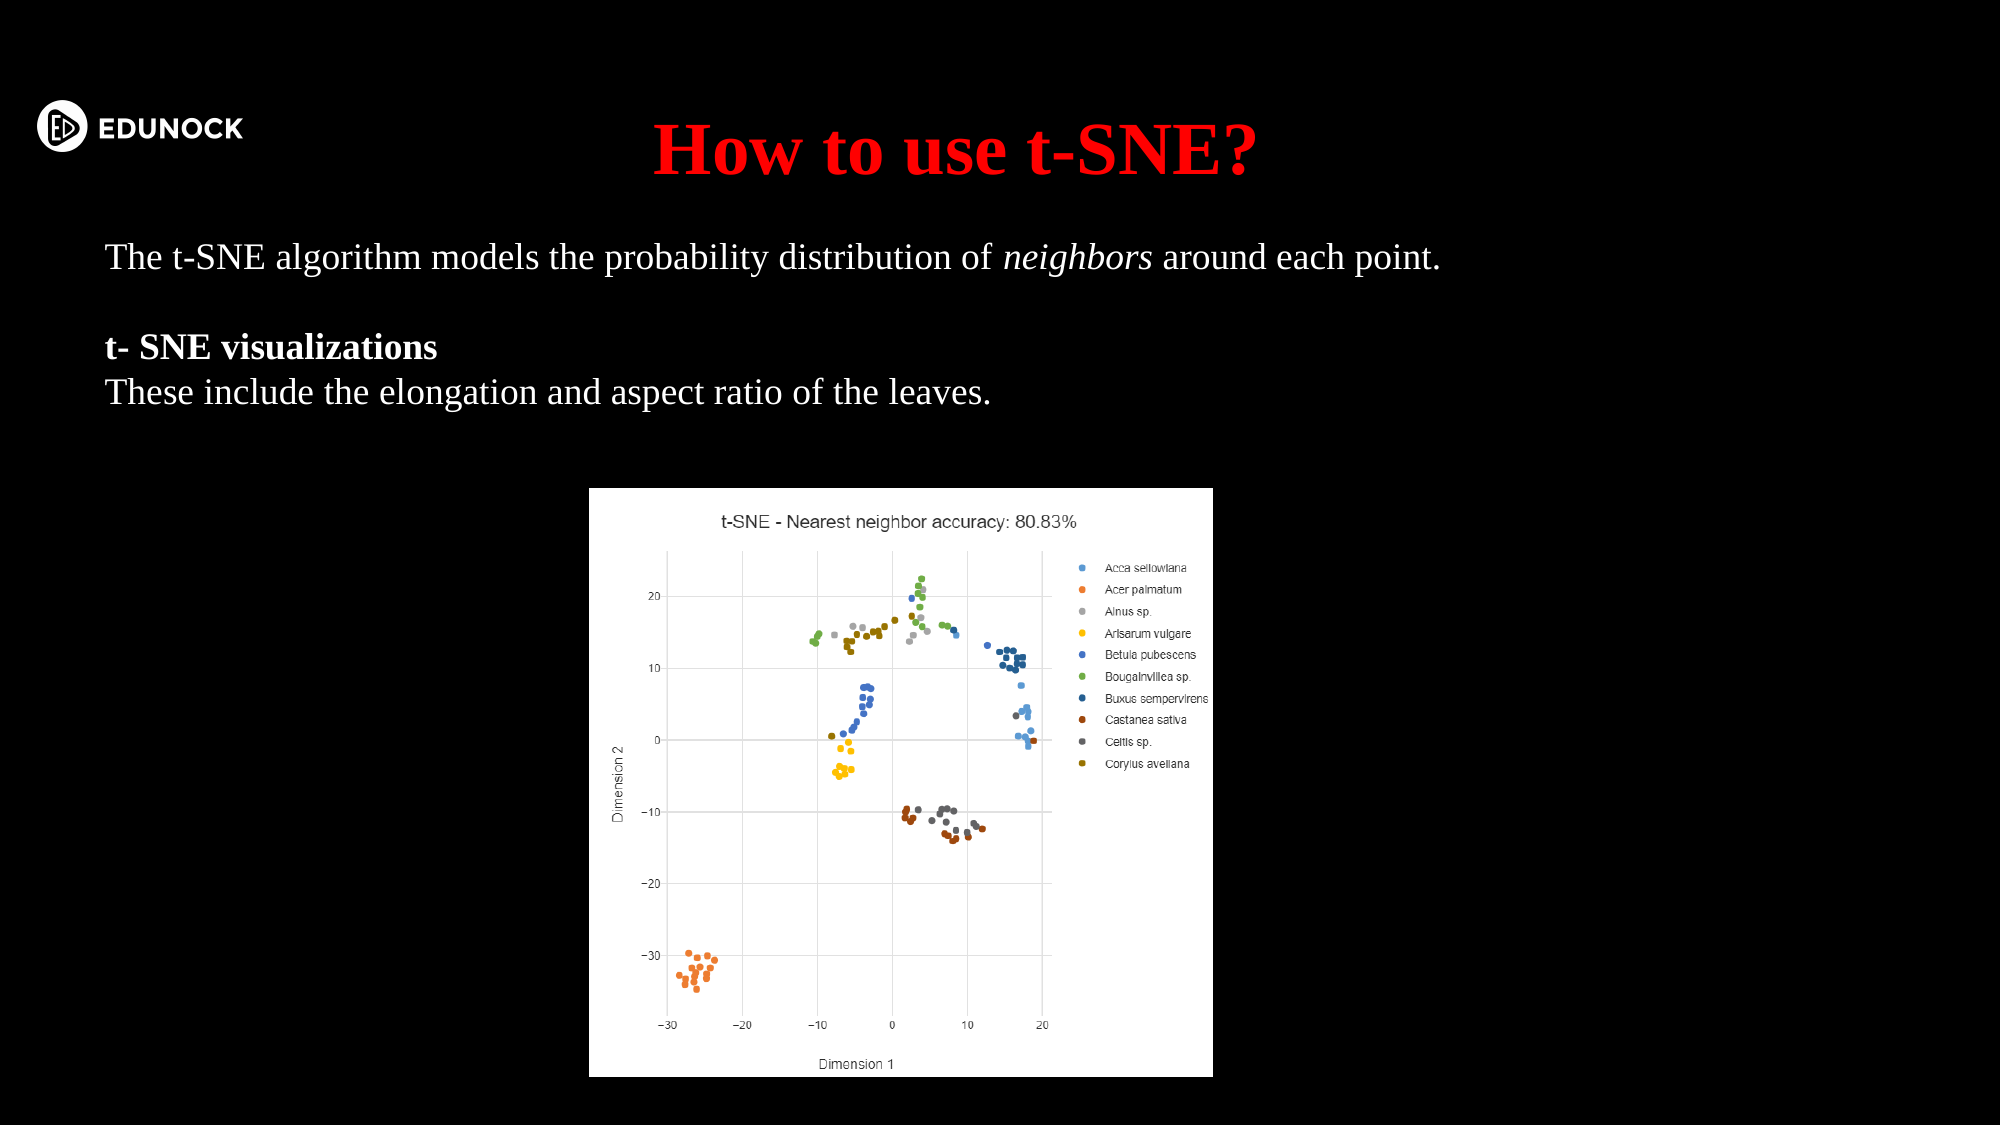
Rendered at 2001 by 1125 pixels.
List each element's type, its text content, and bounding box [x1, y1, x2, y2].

text_box How to use t-SNE? [545, 92, 1370, 197]
picture [588, 488, 1213, 1077]
text_box The t-SNE algorithm models the probability distribution of neighbors around each point. t- SNE visualizations These include the elongation and aspect ratio of the leaves. [89, 224, 1911, 420]
picture [37, 100, 243, 152]
